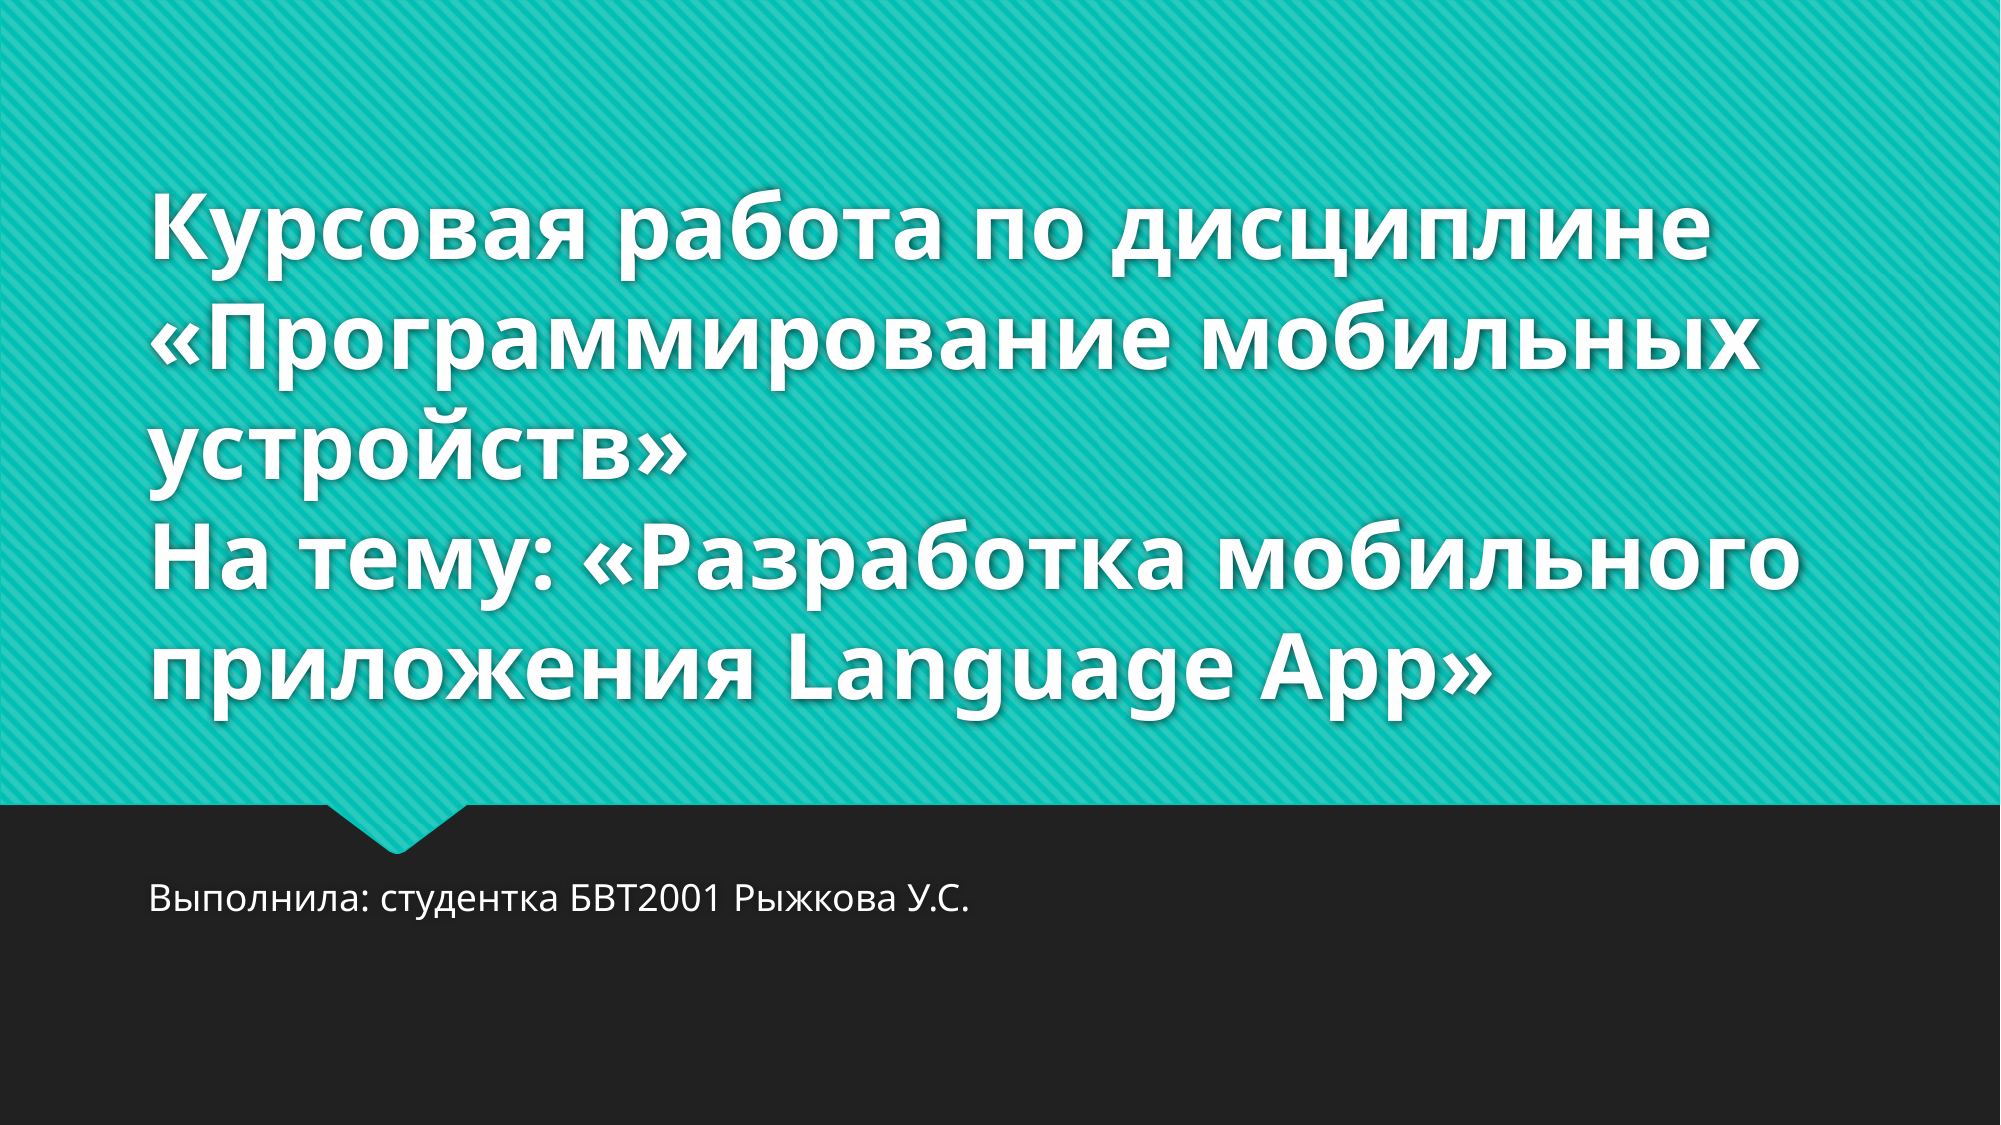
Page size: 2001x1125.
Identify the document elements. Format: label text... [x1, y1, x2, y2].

subtitle Выполнила: студентка БВТ2001 Рыжкова У.С. [132, 866, 1868, 938]
title Курсовая работа по дисциплине «Программирование мобильных устройств» На тему: «Разработка мобильного приложения Language App» [132, 237, 1868, 726]
